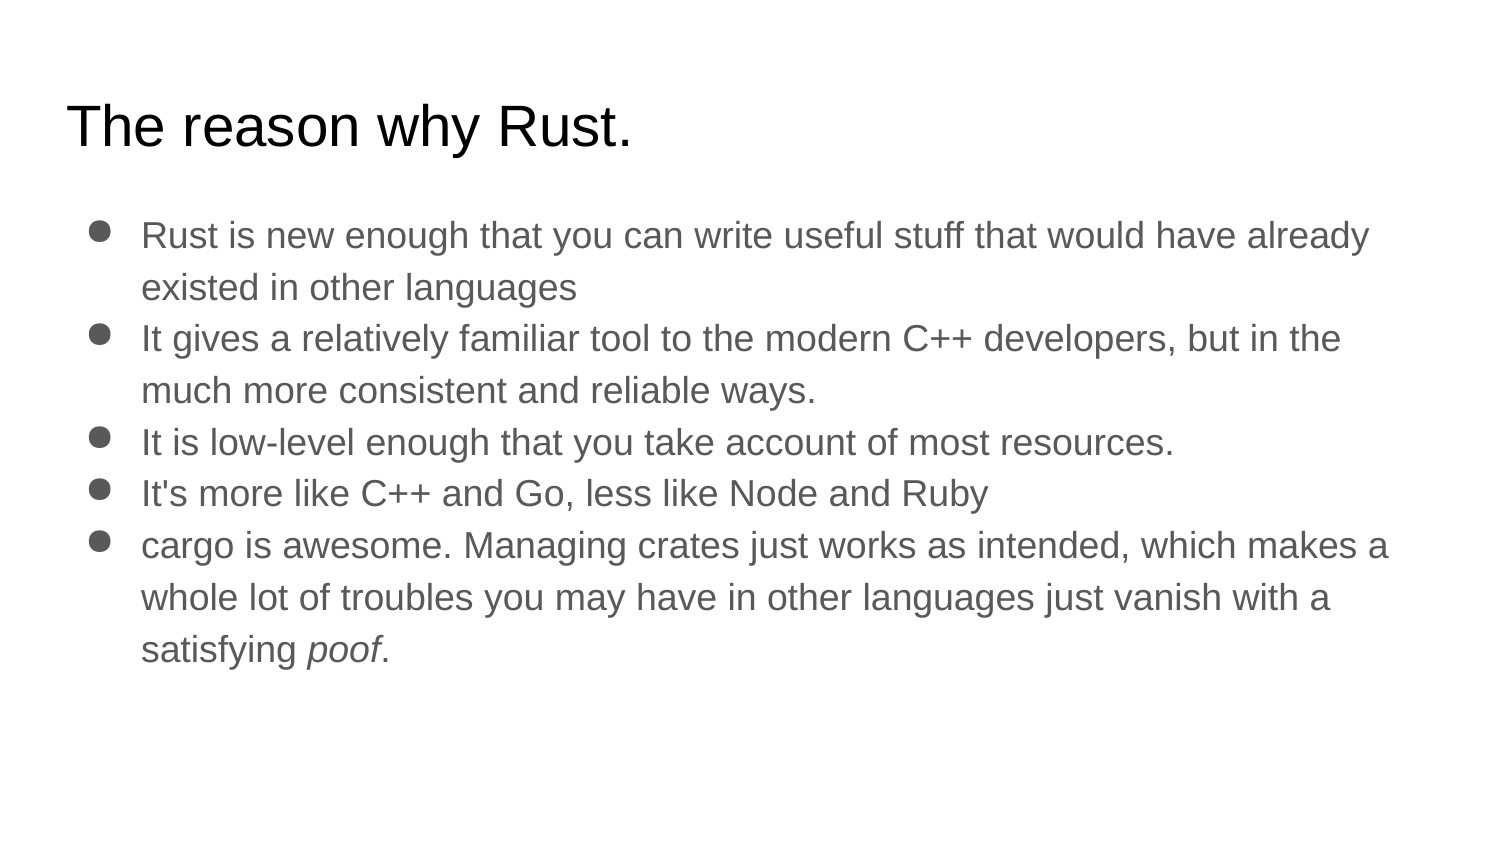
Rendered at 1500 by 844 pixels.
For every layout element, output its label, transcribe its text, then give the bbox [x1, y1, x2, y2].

title The reason why Rust. [51, 72, 1449, 167]
list Rust is new enough that you can write useful stuff that would have already existed in other languages It gives a relatively familiar tool to the modern C++ developers, but in the much more consistent and reliable ways. It is low-level enough that you take account of most resources. It's more like C++ and Go, less like Node and Ruby cargo is awesome. Managing crates just works as intended, which makes a whole lot of troubles you may have in other languages just vanish with a satisfying poof. [51, 189, 1449, 750]
